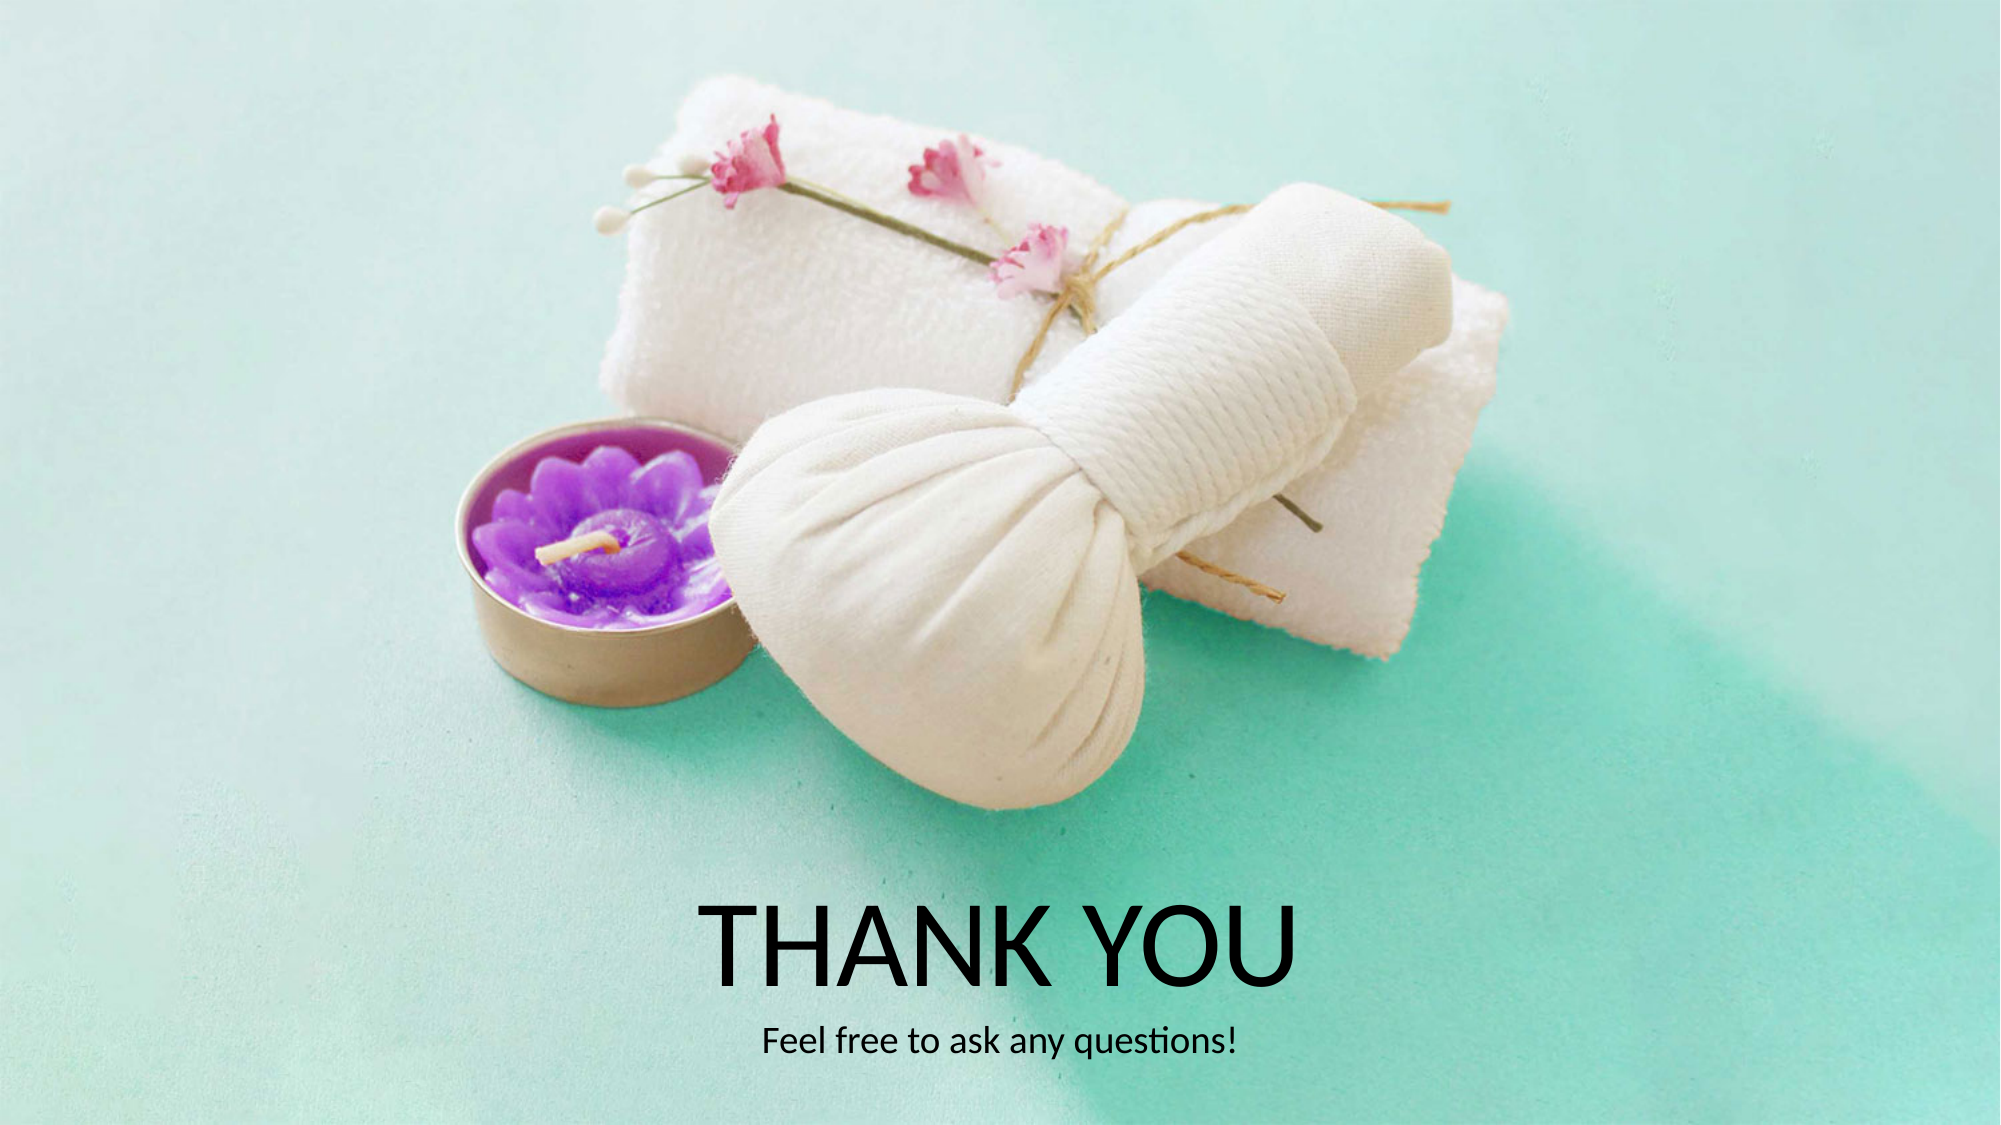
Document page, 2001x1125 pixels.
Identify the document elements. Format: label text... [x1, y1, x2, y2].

picture [0, 0, 2001, 1125]
text_box THANK YOU [0, 853, 2000, 1007]
text_box Feel free to ask any questions! [0, 1007, 2000, 1069]
